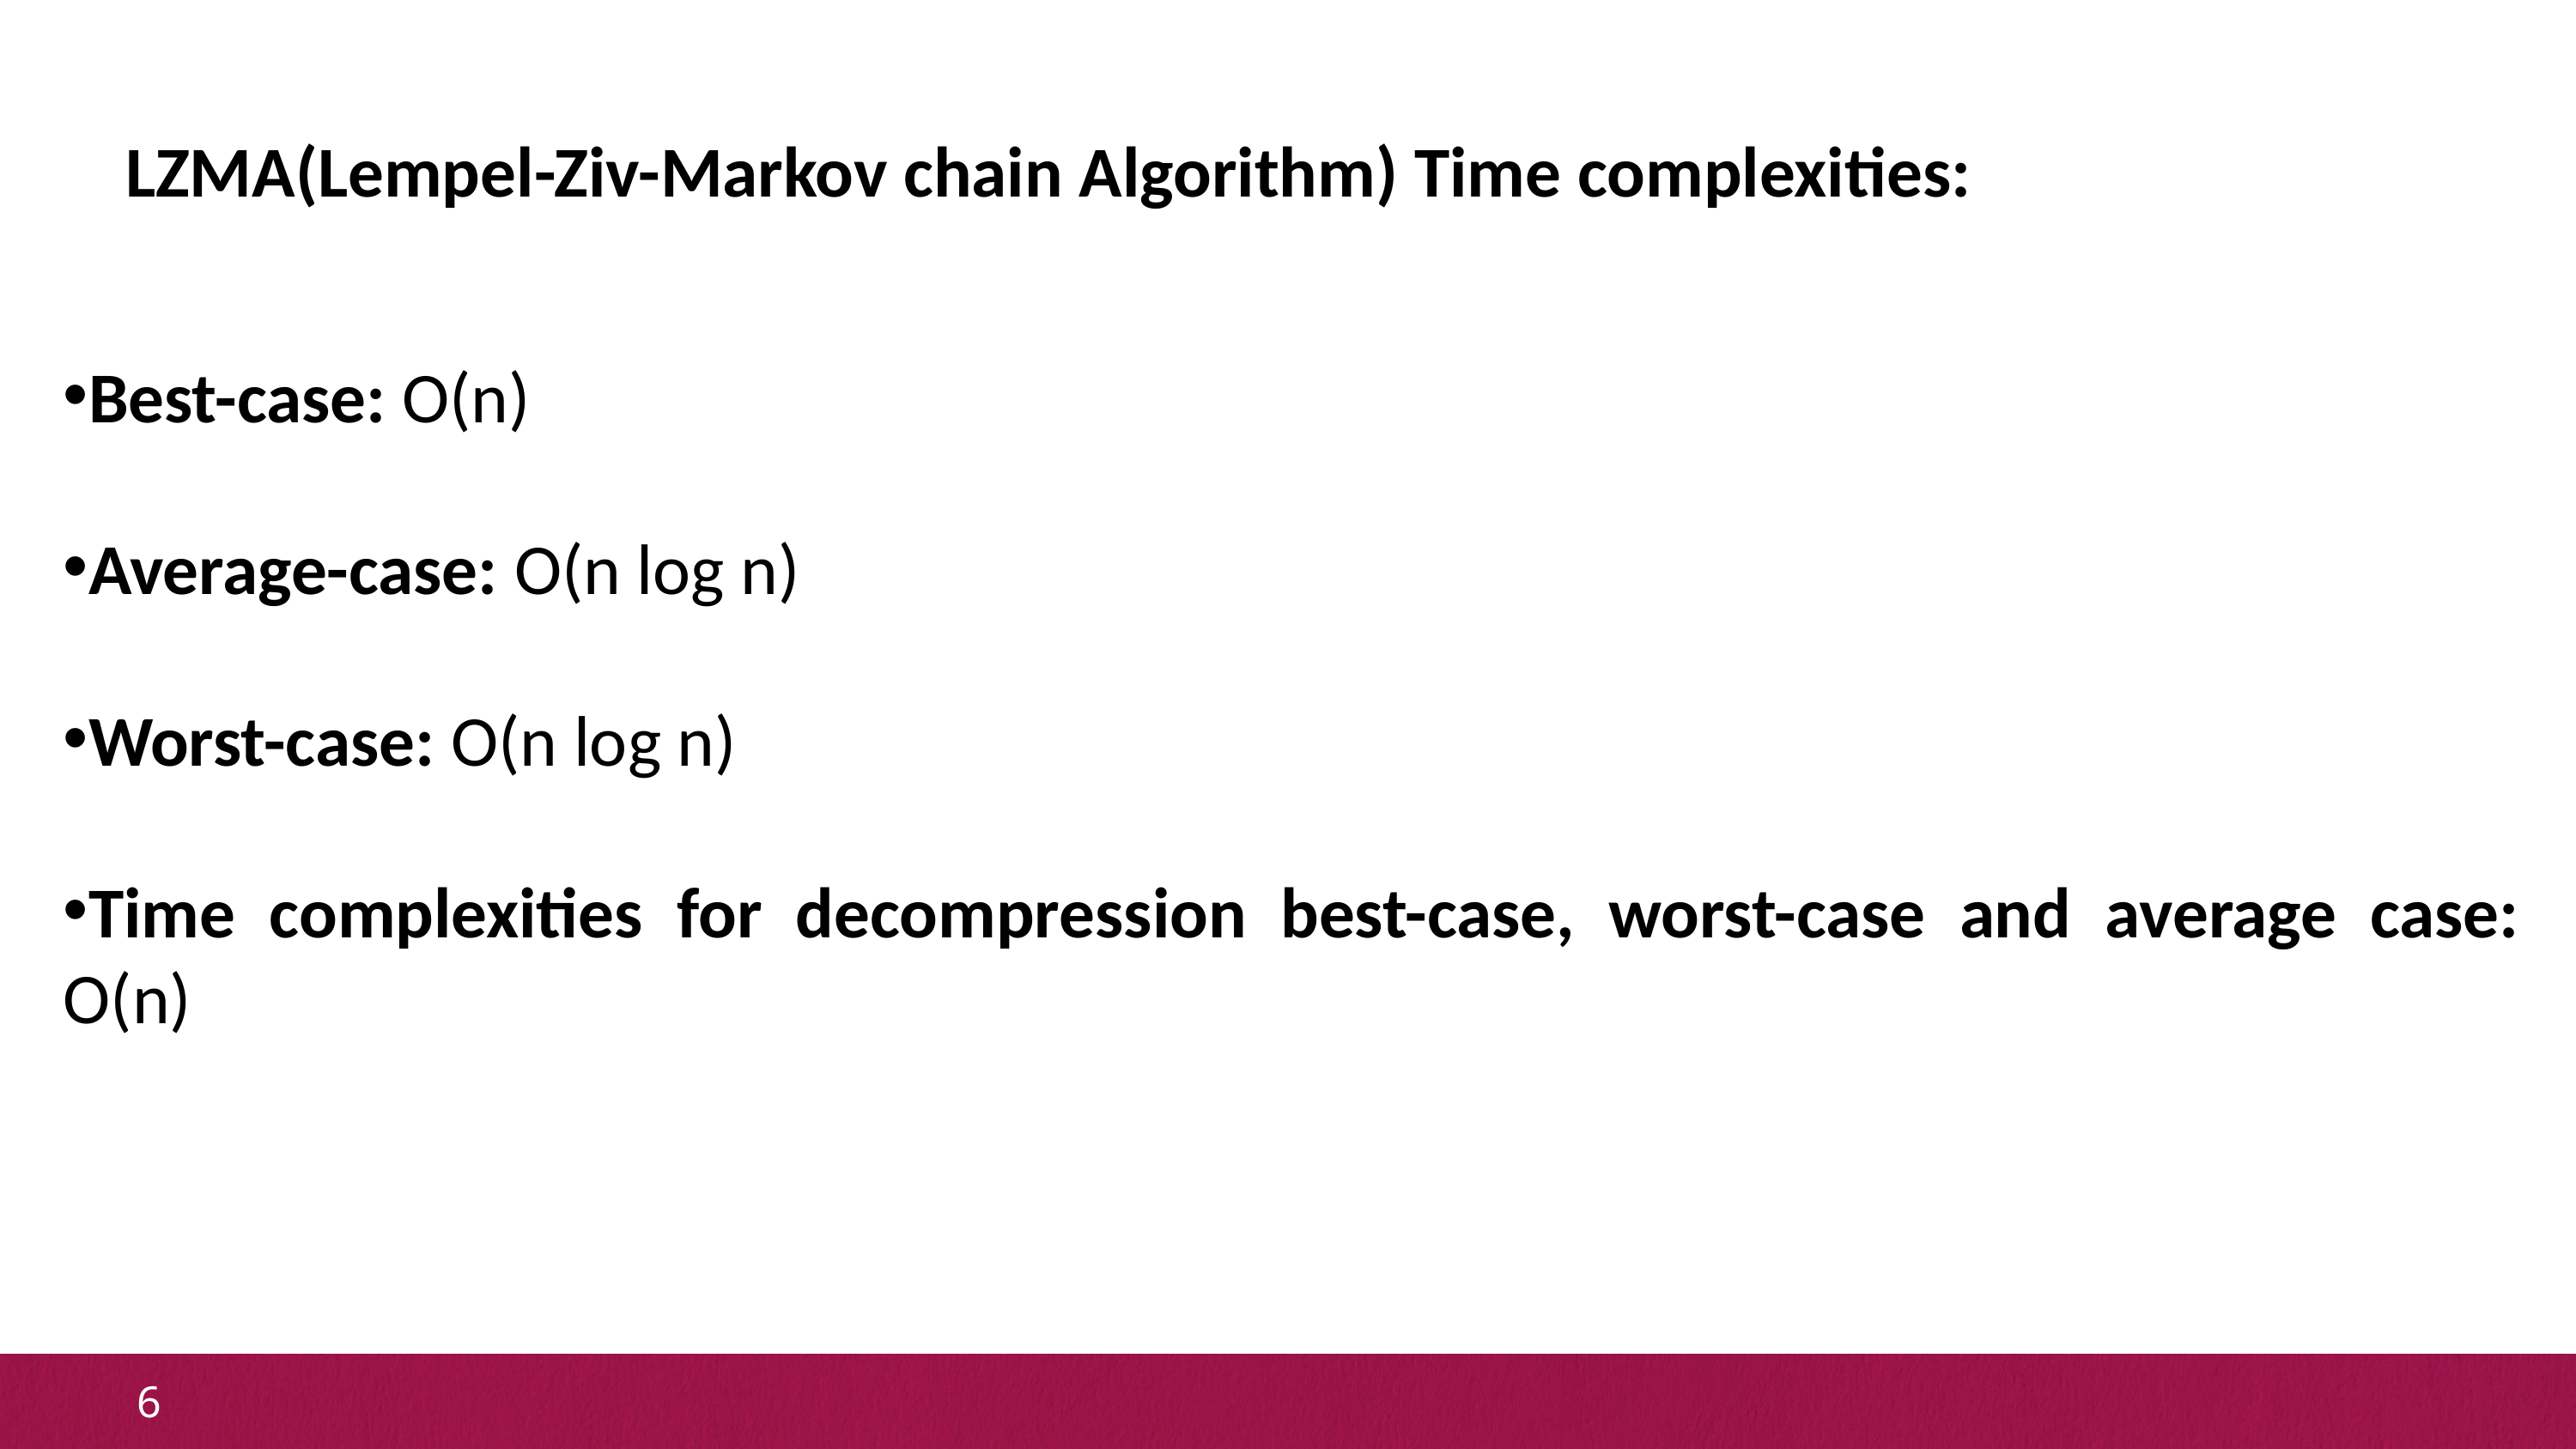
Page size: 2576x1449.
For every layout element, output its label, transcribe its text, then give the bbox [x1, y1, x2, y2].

text_box 6 [135, 1374, 162, 1427]
text_box LZMA(Lempel-Ziv-Markov chain Algorithm) Time complexities: [112, 118, 2281, 218]
picture [0, 1354, 2576, 1449]
text_box Best-case: O(n) Average-case: O(n log n) Worst-case: O(n log n) Time complexities for decompression best-case, worst-case and average case: O(n) ​ [50, 258, 2535, 1255]
